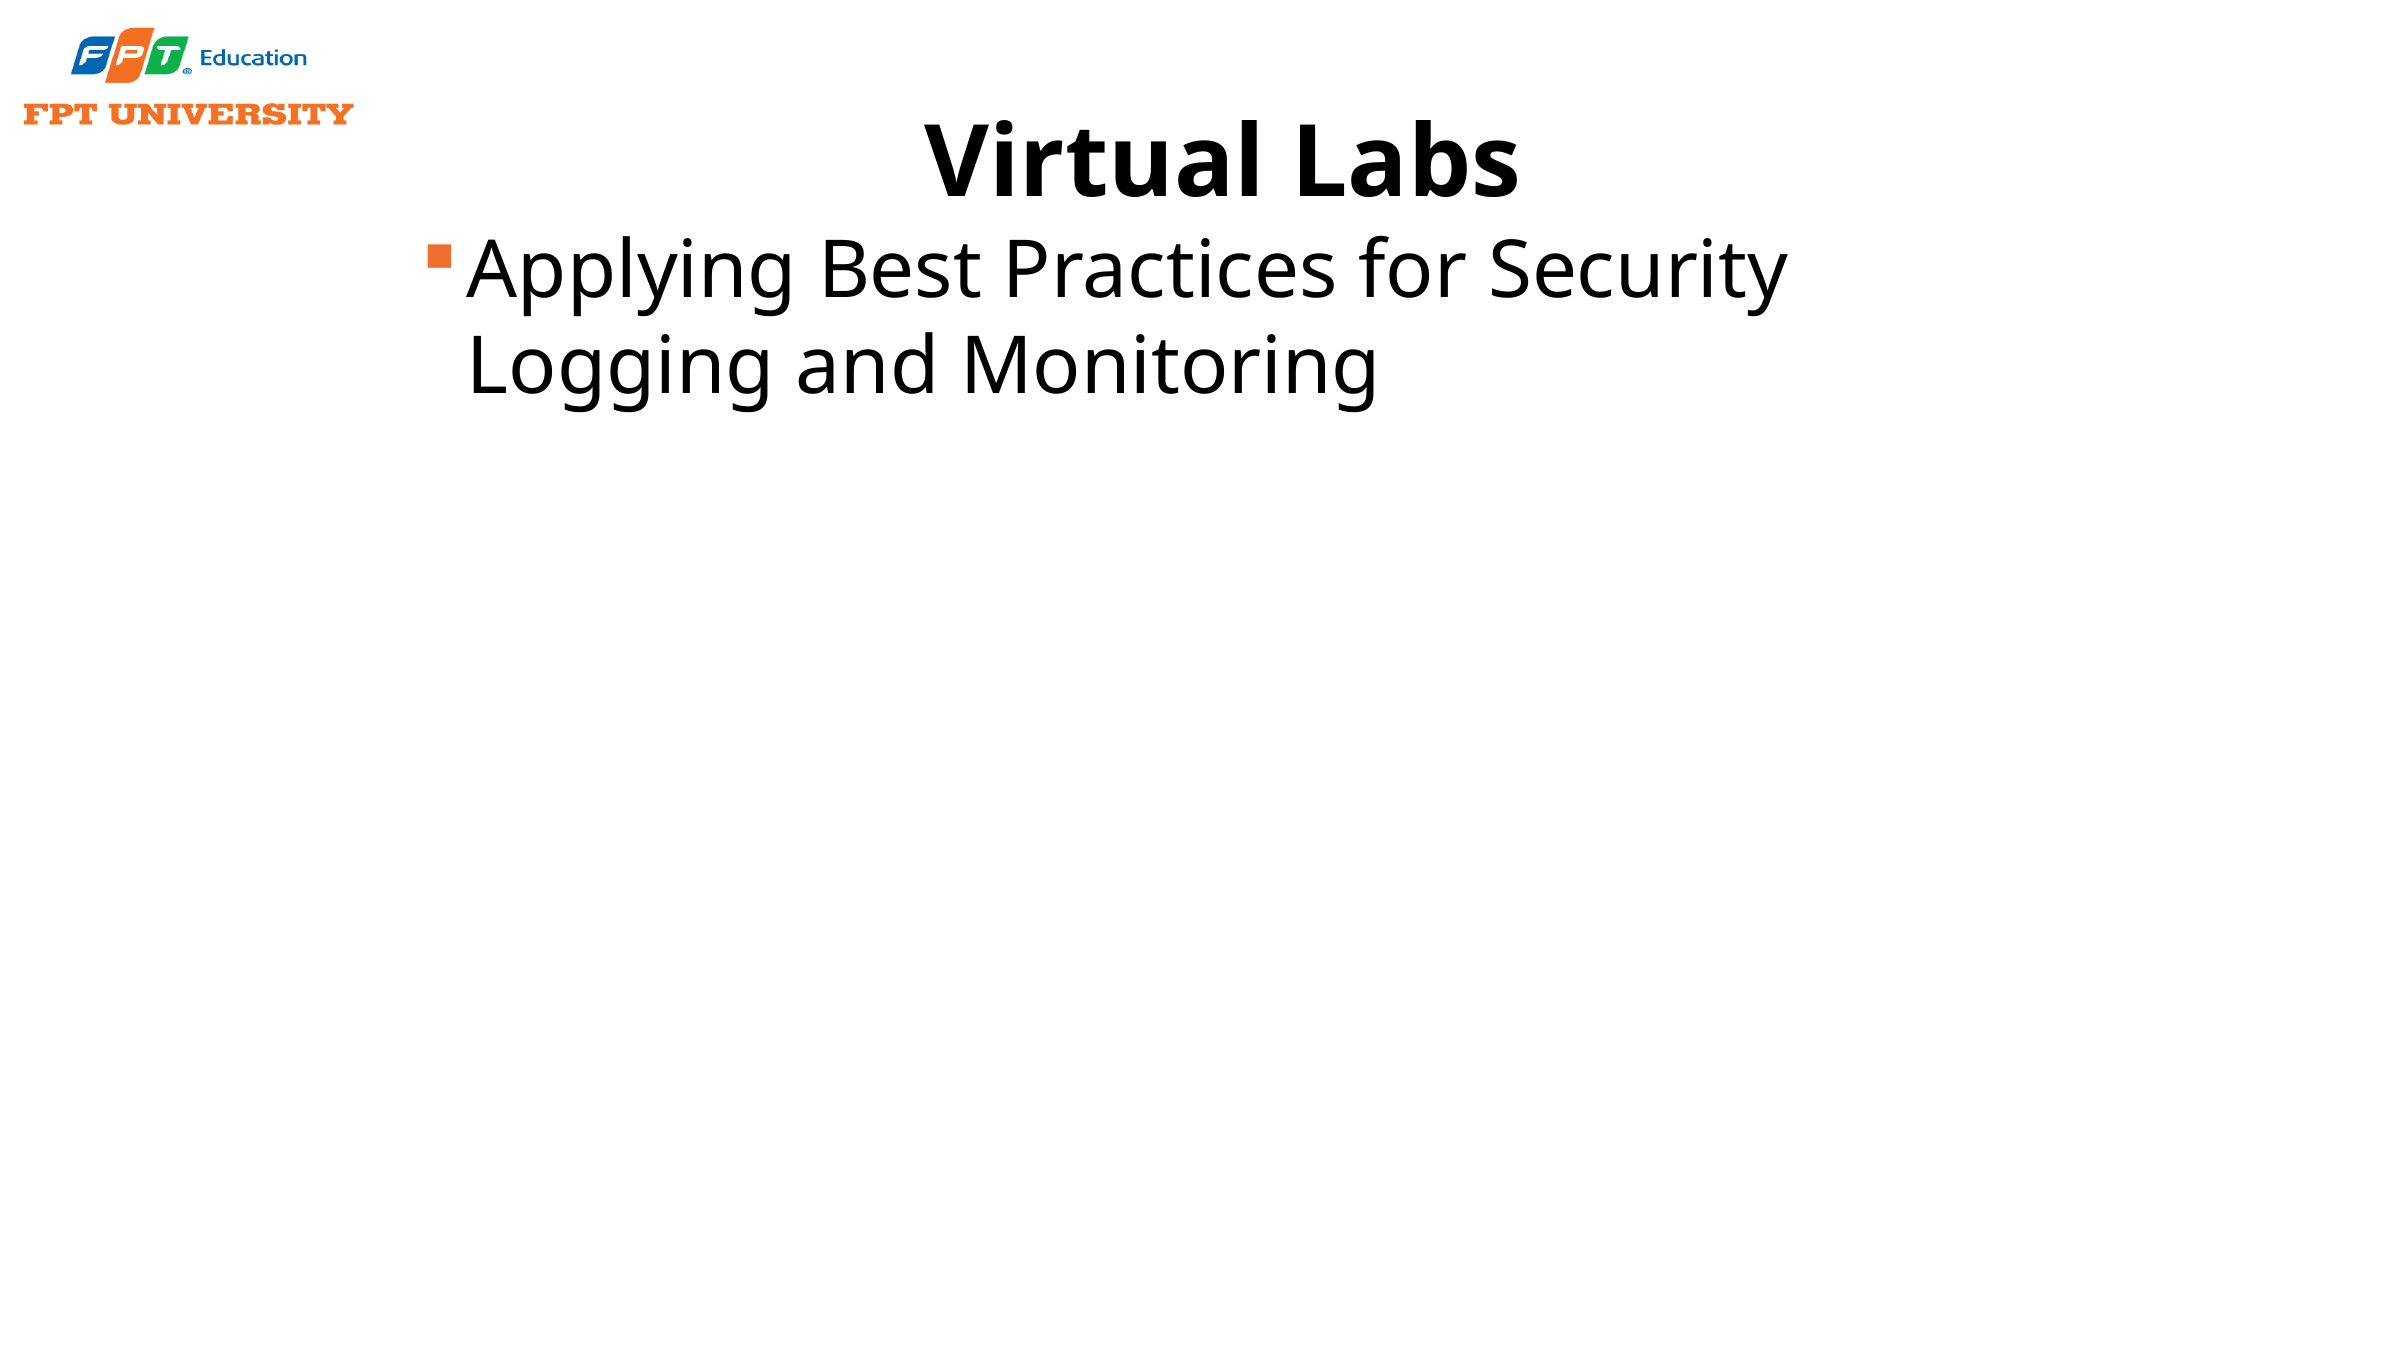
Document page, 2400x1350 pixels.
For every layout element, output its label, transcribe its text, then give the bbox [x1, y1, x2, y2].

picture [0, 0, 366, 151]
title Virtual Labs [405, 58, 2041, 255]
text_box Applying Best Practices for Security Logging and Monitoring [406, 210, 2040, 1126]
